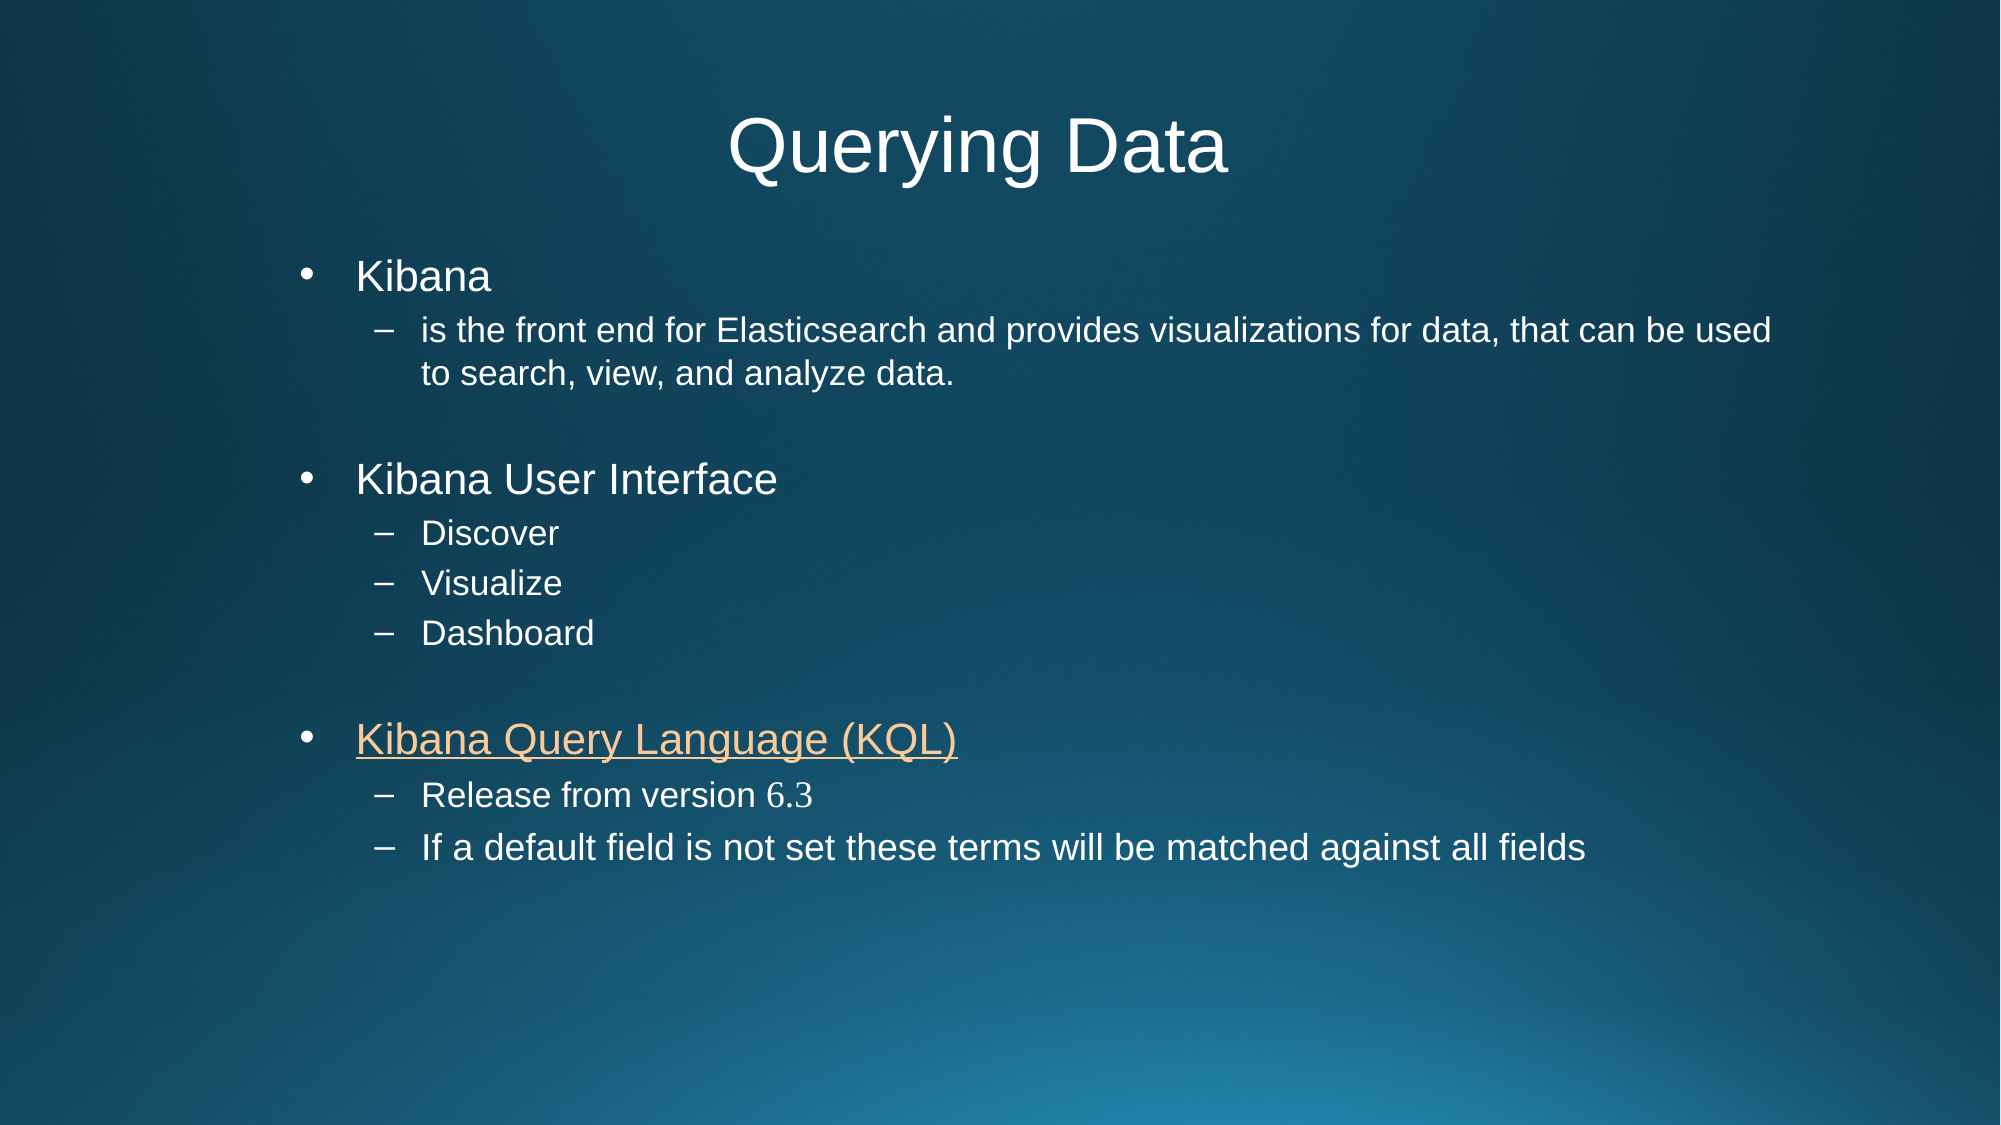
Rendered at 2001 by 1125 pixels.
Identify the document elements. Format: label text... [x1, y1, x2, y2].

text_box Kibana is the front end for Elasticsearch and provides visualizations for data, that can be used to search, view, and analyze data. Kibana User Interface Discover Visualize Dashboard Kibana Query Language (KQL) Release from version 6.3 If a default field is not set these terms will be matched against all fields [284, 240, 1789, 985]
text_box Querying Data [222, 70, 1735, 213]
picture [0, 0, 2001, 1125]
